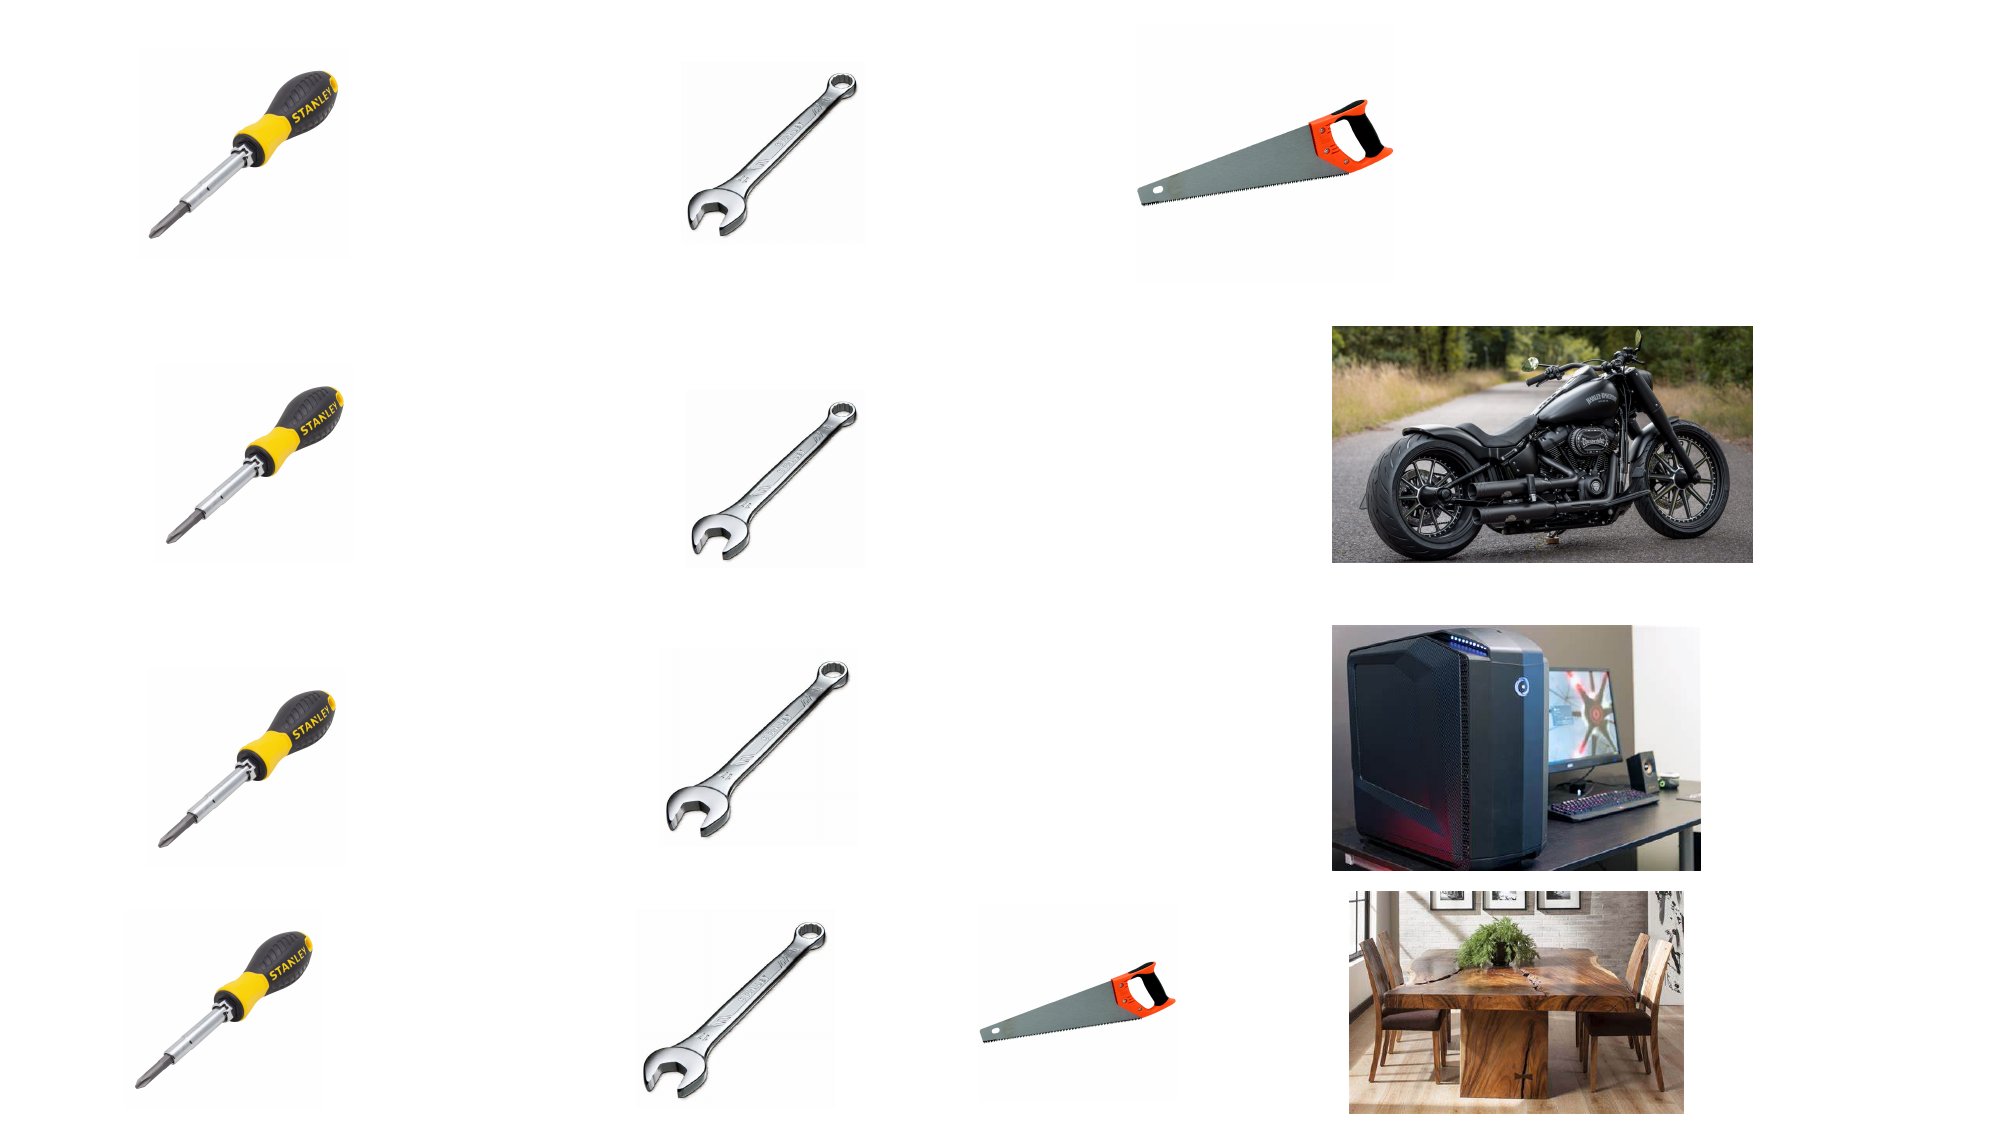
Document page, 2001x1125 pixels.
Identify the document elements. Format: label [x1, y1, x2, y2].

picture [636, 909, 835, 1108]
picture [124, 909, 323, 1108]
picture [137, 47, 349, 259]
picture [978, 903, 1177, 1102]
picture [147, 668, 346, 867]
picture [1135, 23, 1395, 283]
picture [659, 648, 858, 848]
picture [685, 390, 865, 570]
picture [681, 61, 865, 245]
picture [1349, 891, 1684, 1114]
picture [1332, 326, 1753, 563]
picture [1332, 625, 1701, 871]
picture [155, 364, 354, 563]
